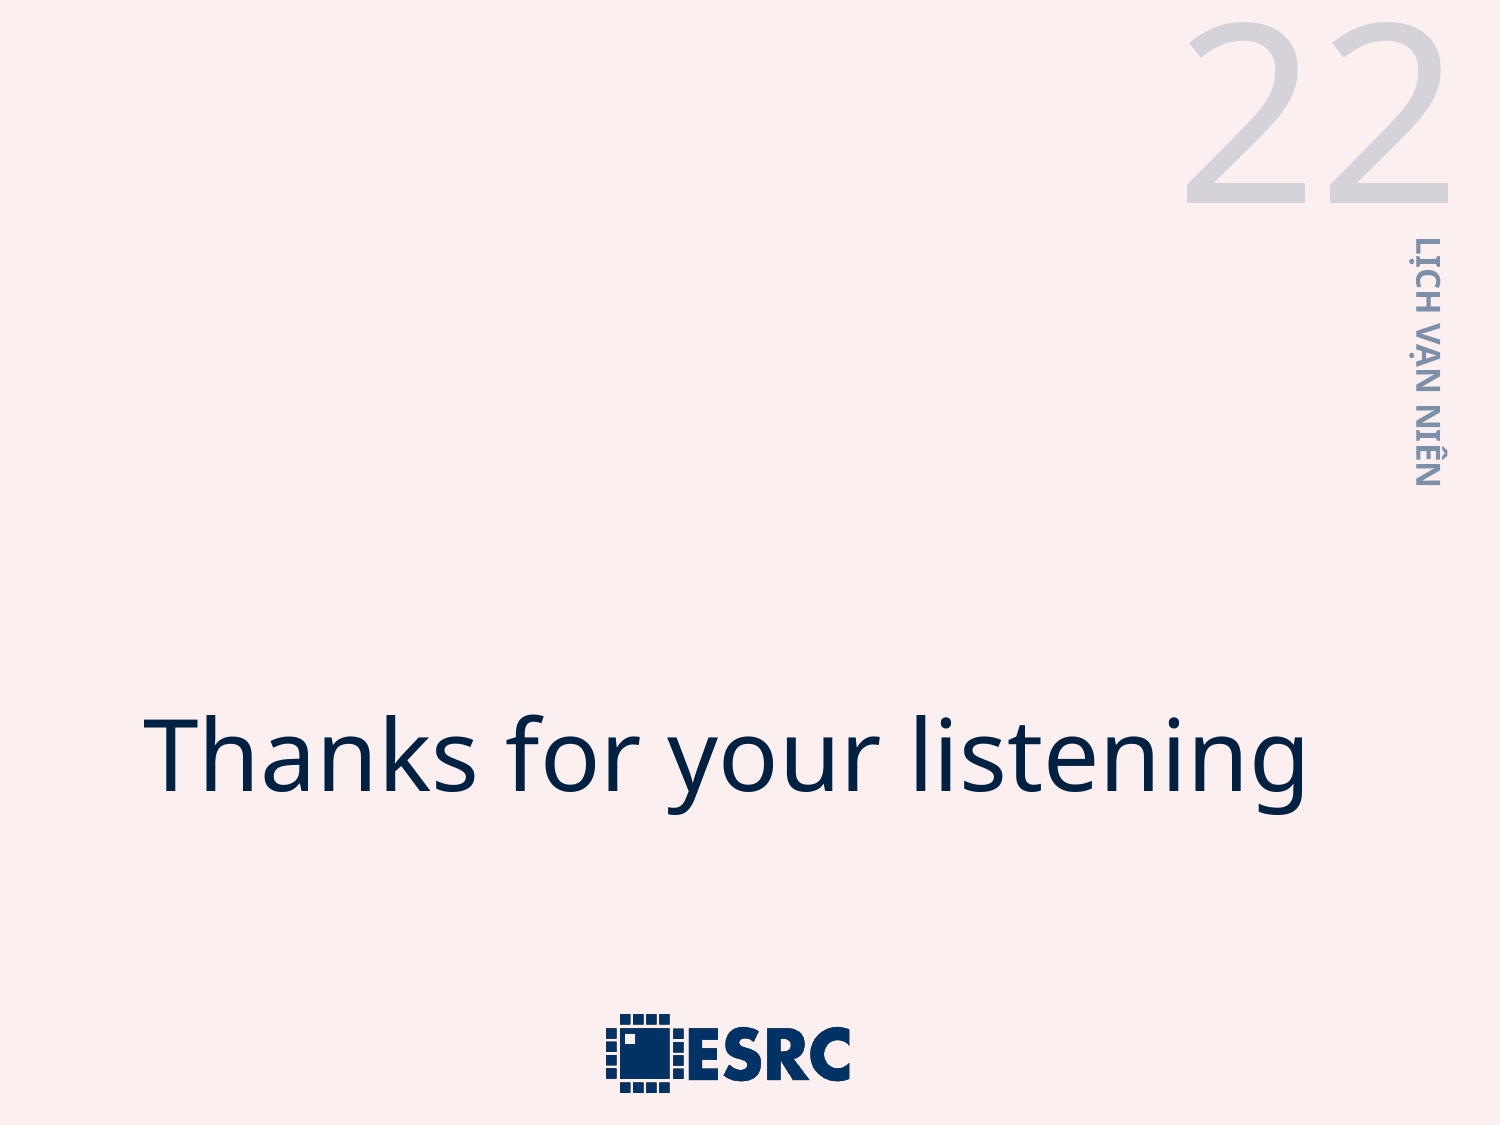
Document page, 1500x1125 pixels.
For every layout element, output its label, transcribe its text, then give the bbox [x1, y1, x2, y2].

list Thanks for your listening [128, 299, 1357, 982]
picture [606, 1014, 853, 1098]
slide_number 22 [1138, 26, 1477, 222]
footer LỊCH VẠN NIÊN [1397, 222, 1457, 1098]
